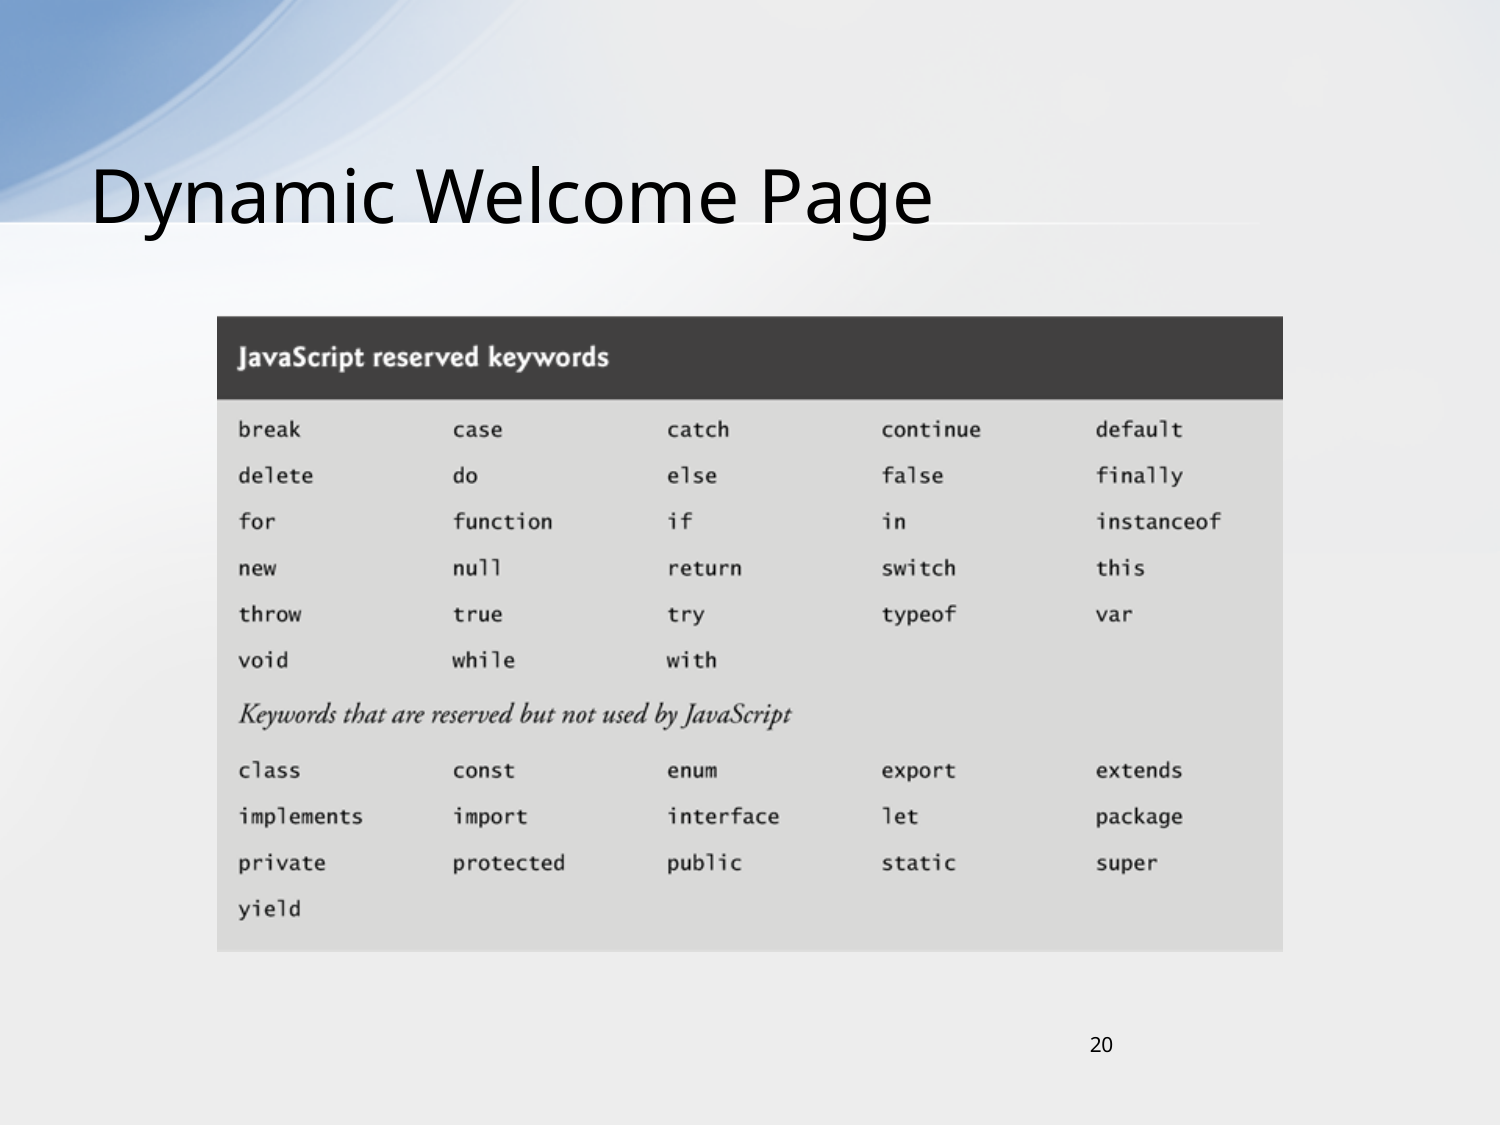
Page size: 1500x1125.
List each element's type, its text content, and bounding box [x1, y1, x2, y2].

slide_number 20 [1074, 1024, 1425, 1103]
title Dynamic Welcome Page [75, 58, 1425, 247]
picture [0, 0, 1500, 1125]
